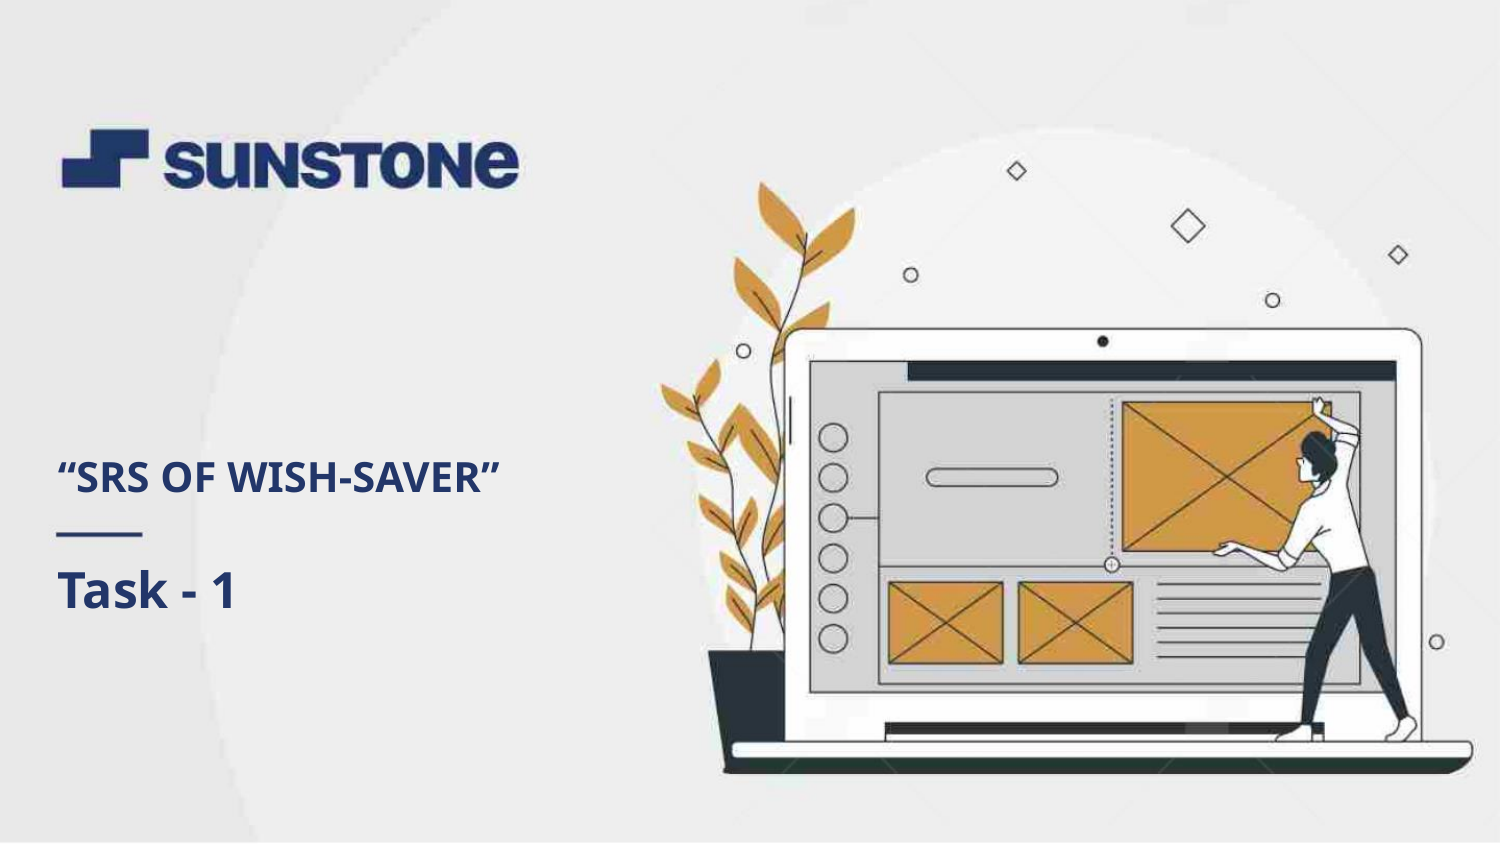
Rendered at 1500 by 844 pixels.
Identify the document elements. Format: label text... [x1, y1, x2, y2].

text_box “SRS OF WISH-SAVER” Task - 1 [57, 441, 580, 619]
text_box [0, 0, 1500, 844]
